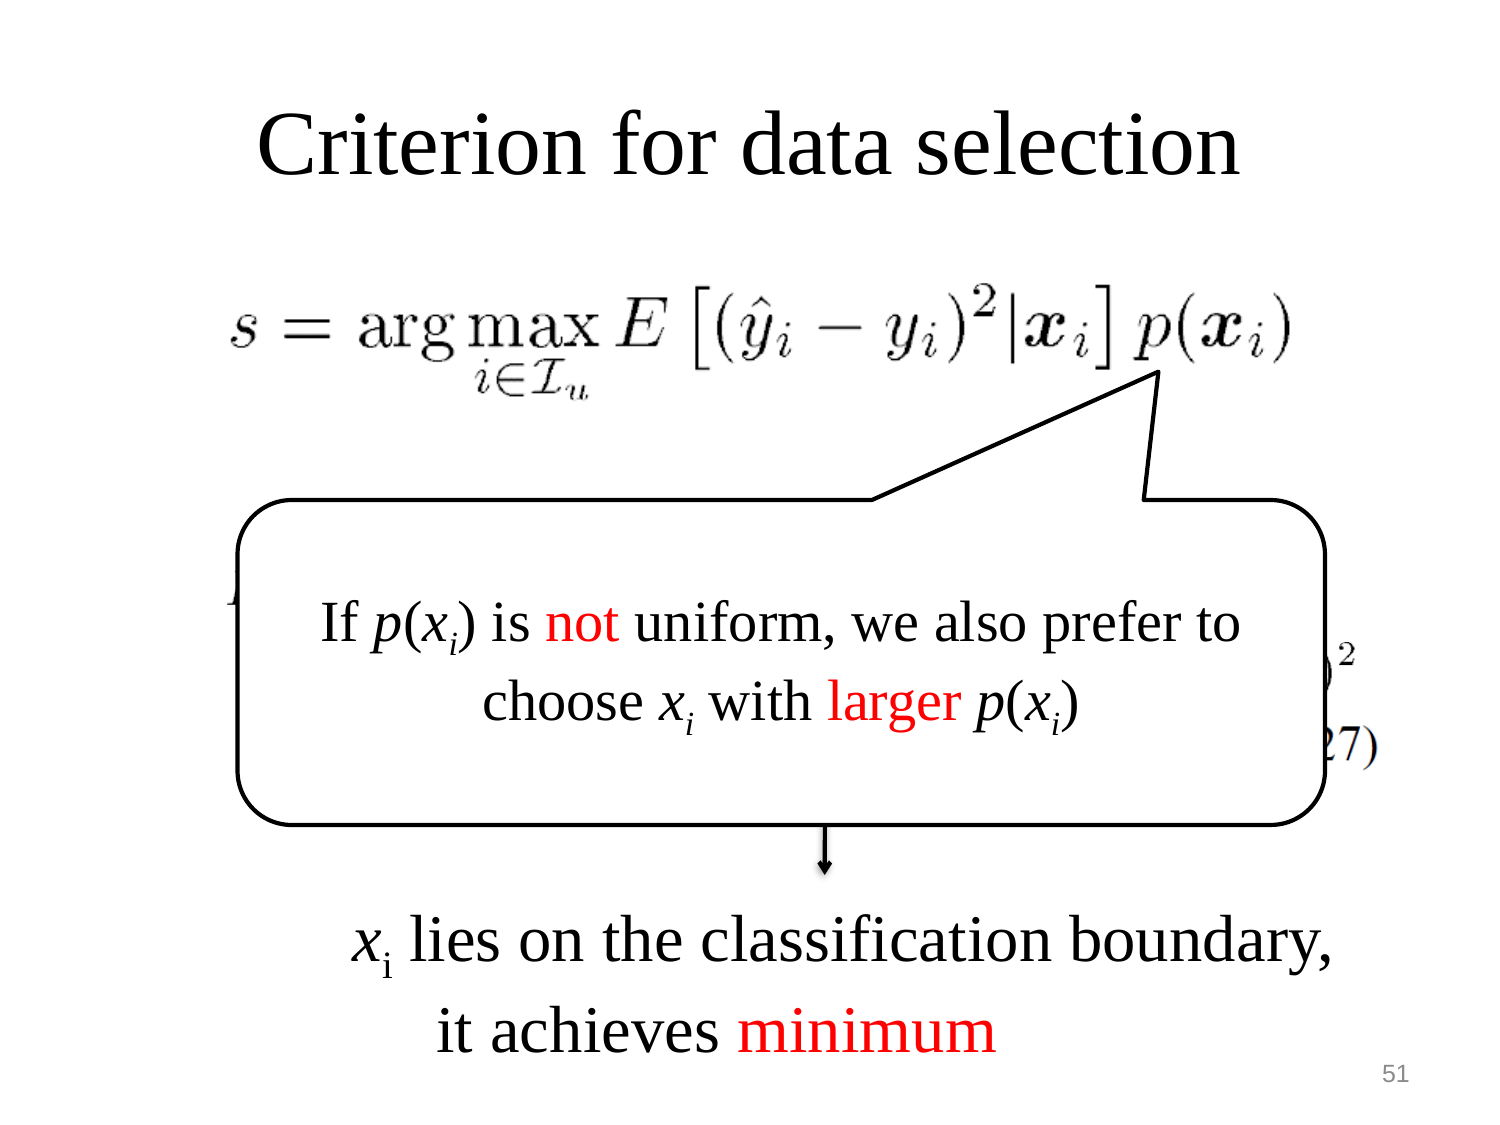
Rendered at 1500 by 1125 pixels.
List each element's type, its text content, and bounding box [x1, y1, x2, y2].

text_box If p(xi) is not uniform, we also prefer to choose xi with larger p(xi) [235, 481, 1327, 548]
picture [124, 249, 1349, 473]
text_box xi lies on the classification boundary, it achieves minimum [337, 887, 1363, 1074]
picture [212, 549, 1396, 802]
title Criterion for data selection [112, 62, 1388, 213]
text_box If p(xi) is not uniform, we also prefer to choose xi with larger p(xi) [252, 811, 1311, 828]
slide_number 51 [1074, 1042, 1425, 1103]
